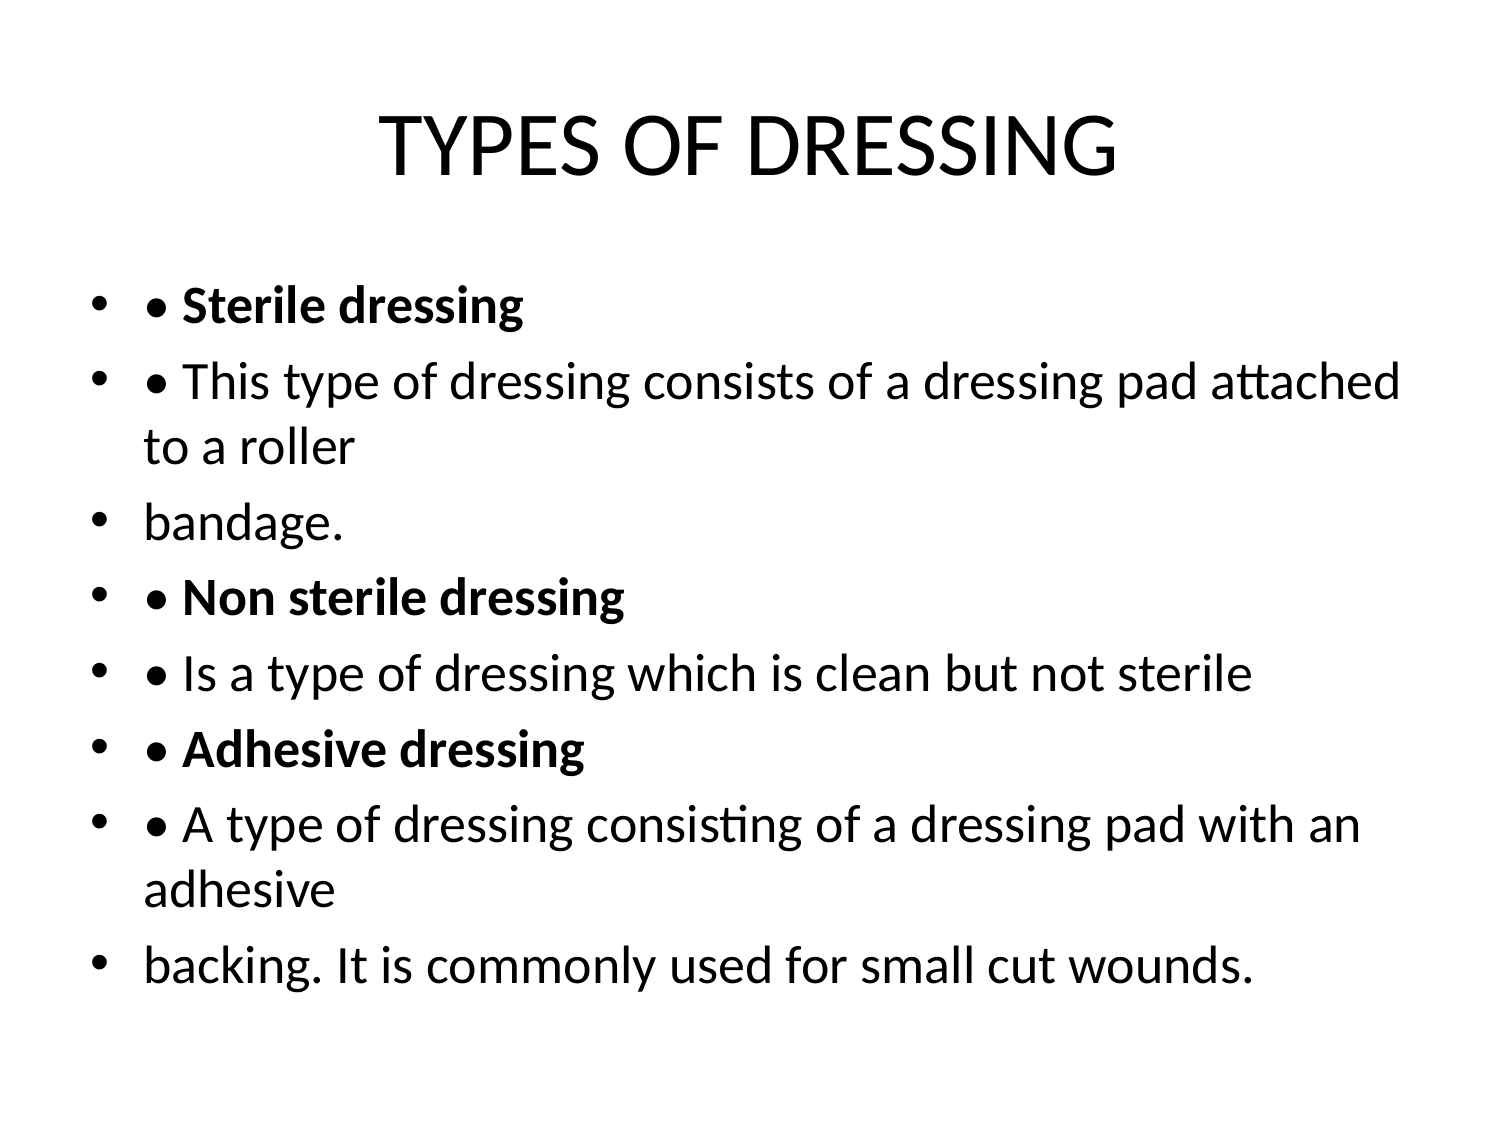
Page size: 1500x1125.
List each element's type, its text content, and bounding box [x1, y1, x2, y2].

title TYPES OF DRESSING [75, 45, 1425, 233]
list • Sterile dressing • This type of dressing consists of a dressing pad attached to a roller bandage. • Non sterile dressing • Is a type of dressing which is clean but not sterile • Adhesive dressing • A type of dressing consisting of a dressing pad with an adhesive backing. It is commonly used for small cut wounds. [75, 262, 1425, 1005]
